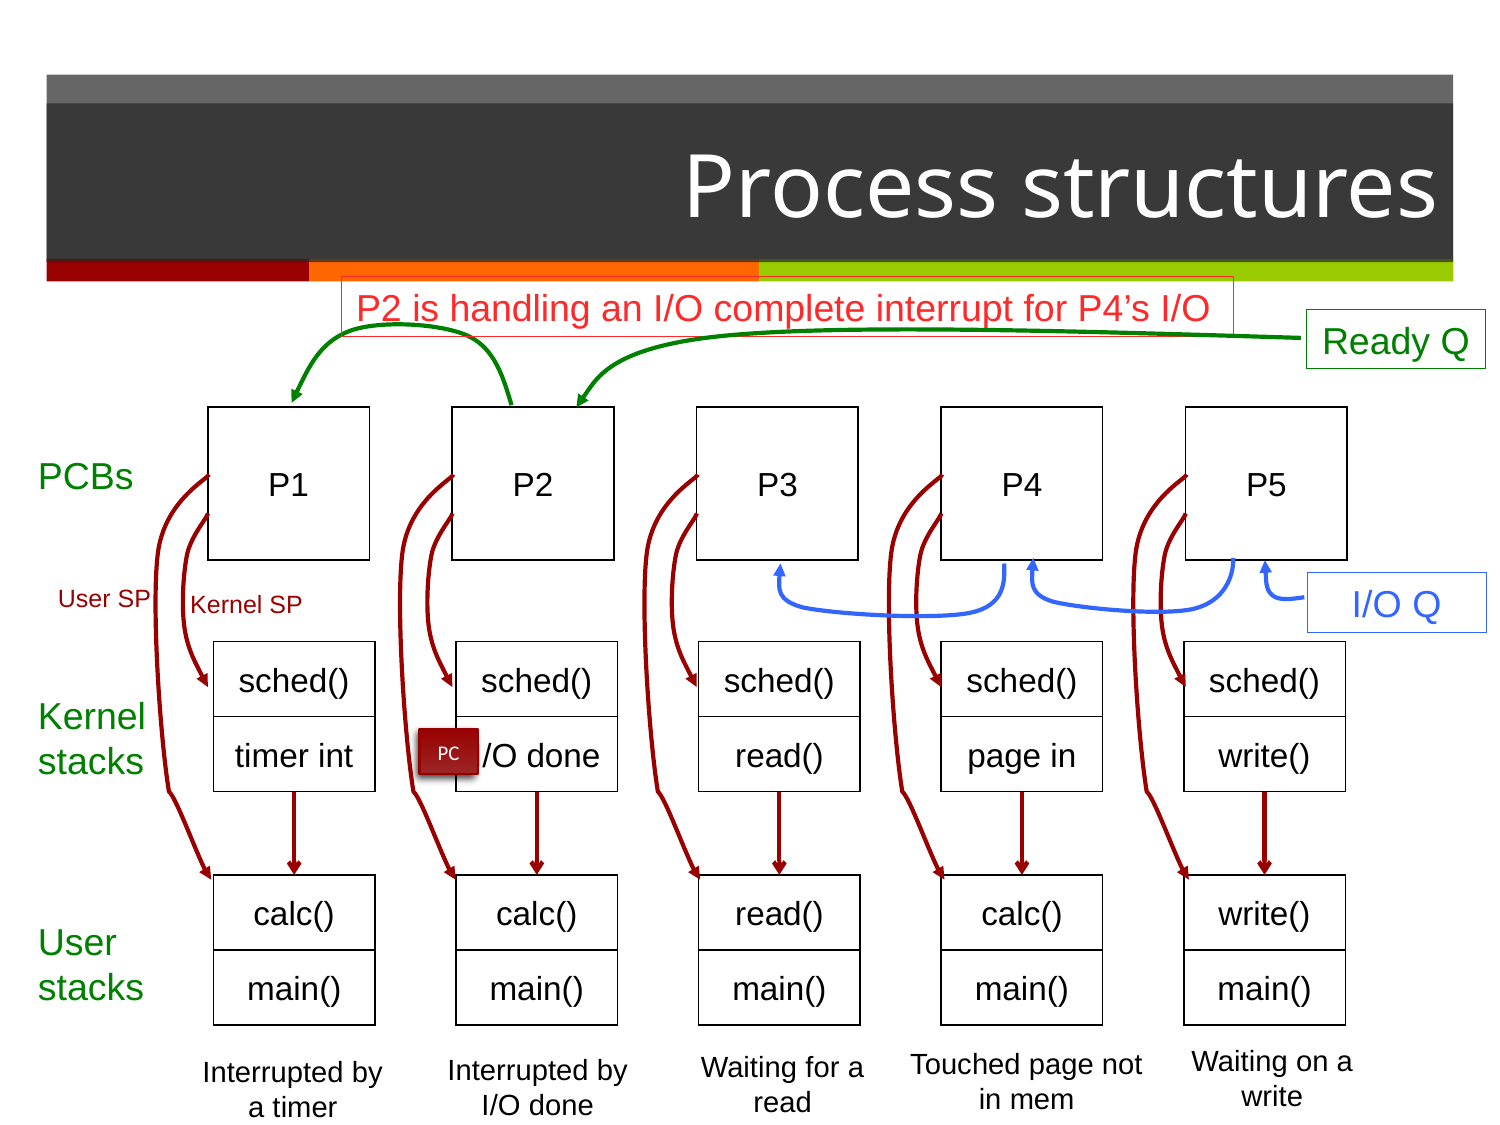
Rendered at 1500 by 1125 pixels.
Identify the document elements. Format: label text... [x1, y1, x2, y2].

text_box [773, 563, 1007, 619]
text_box calc() [941, 874, 1103, 950]
text_box P1 [207, 406, 370, 561]
text_box calc() [213, 874, 375, 950]
text_box [397, 473, 456, 880]
text_box I/O Q [1307, 572, 1487, 633]
text_box User SP [34, 574, 166, 620]
text_box P4 [941, 406, 1103, 561]
text_box write() [1183, 874, 1346, 950]
text_box [291, 332, 514, 406]
text_box [1131, 613, 1189, 880]
text_box Interrupted by I/O done [427, 1043, 648, 1125]
text_box timer int [213, 717, 375, 792]
text_box [576, 327, 1301, 408]
text_box sched() [699, 641, 861, 717]
text_box [888, 473, 944, 563]
text_box calc() [455, 874, 618, 950]
text_box P2 [452, 406, 614, 561]
text_box sched() [213, 641, 375, 717]
text_box Kernel SP [175, 580, 371, 626]
text_box Kernel stacks [23, 685, 166, 790]
text_box PCBs [23, 444, 183, 504]
text_box main() [941, 950, 1103, 1025]
text_box main() [455, 950, 618, 1025]
text_box Touched page not in mem [892, 1037, 1161, 1123]
text_box sched() [944, 641, 1103, 717]
text_box Waiting for a read [672, 1040, 893, 1125]
text_box [1026, 557, 1236, 614]
text_box PC [418, 728, 479, 775]
text_box [153, 473, 212, 880]
text_box main() [698, 950, 861, 1025]
text_box main() [213, 950, 375, 1025]
text_box Interrupted by a timer [182, 1046, 403, 1125]
text_box P5 [1185, 406, 1348, 561]
text_box read() [698, 874, 861, 950]
text_box [1259, 560, 1305, 602]
text_box sched() [455, 641, 618, 717]
text_box P2 is handling an I/O complete interrupt for P4’s I/O [341, 276, 1234, 337]
text_box [642, 473, 701, 880]
text_box I/O done [455, 717, 618, 792]
text_box Ready Q [1306, 309, 1486, 369]
text_box User stacks [23, 910, 183, 1016]
text_box [1133, 473, 1189, 557]
text_box main() [1183, 950, 1346, 1025]
text_box write() [1188, 717, 1346, 792]
title Process structures [46, 103, 1454, 263]
text_box page in [944, 717, 1103, 792]
text_box Waiting on a write [1162, 1035, 1383, 1120]
text_box read() [700, 717, 861, 792]
text_box P3 [696, 406, 859, 561]
text_box [886, 618, 945, 880]
text_box sched() [1188, 641, 1346, 717]
